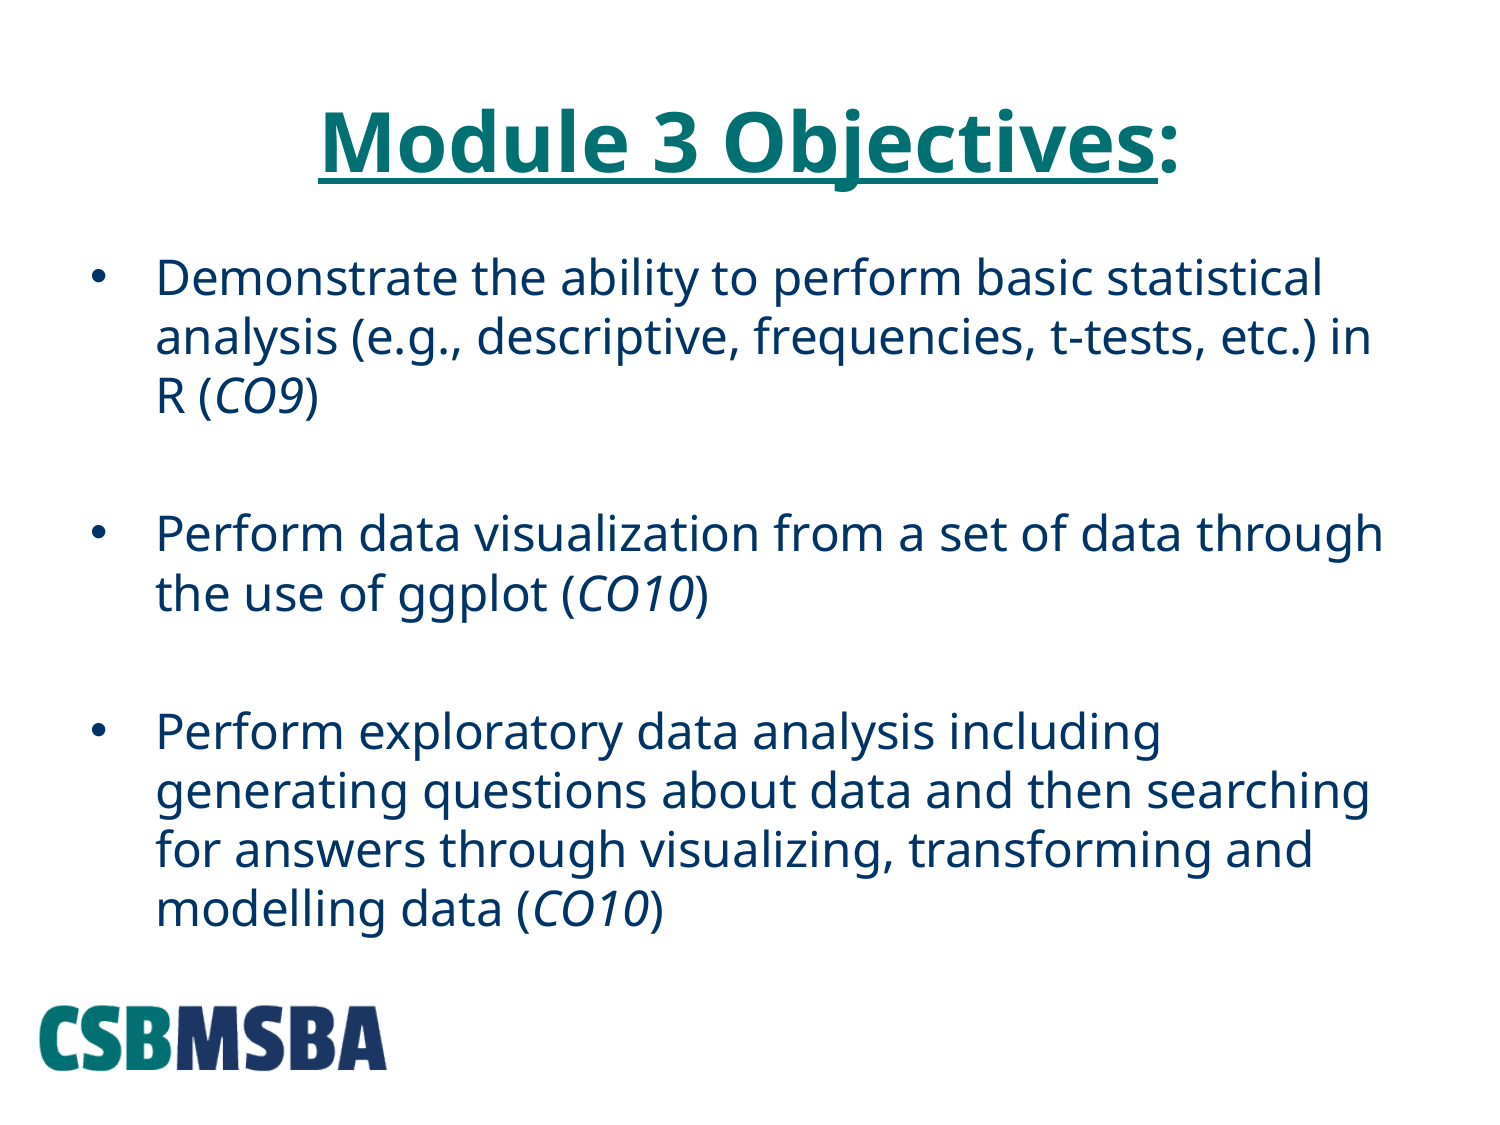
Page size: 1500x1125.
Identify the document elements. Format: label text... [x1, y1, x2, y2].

picture [37, 987, 388, 1091]
title Module 3 Objectives: [75, 45, 1425, 233]
list Demonstrate the ability to perform basic statistical analysis (e.g., descriptive, frequencies, t-tests, etc.) in R (CO9) Perform data visualization from a set of data through the use of ggplot (CO10) Perform exploratory data analysis including generating questions about data and then searching for answers through visualizing, transforming and modelling data (CO10) [75, 238, 1425, 950]
